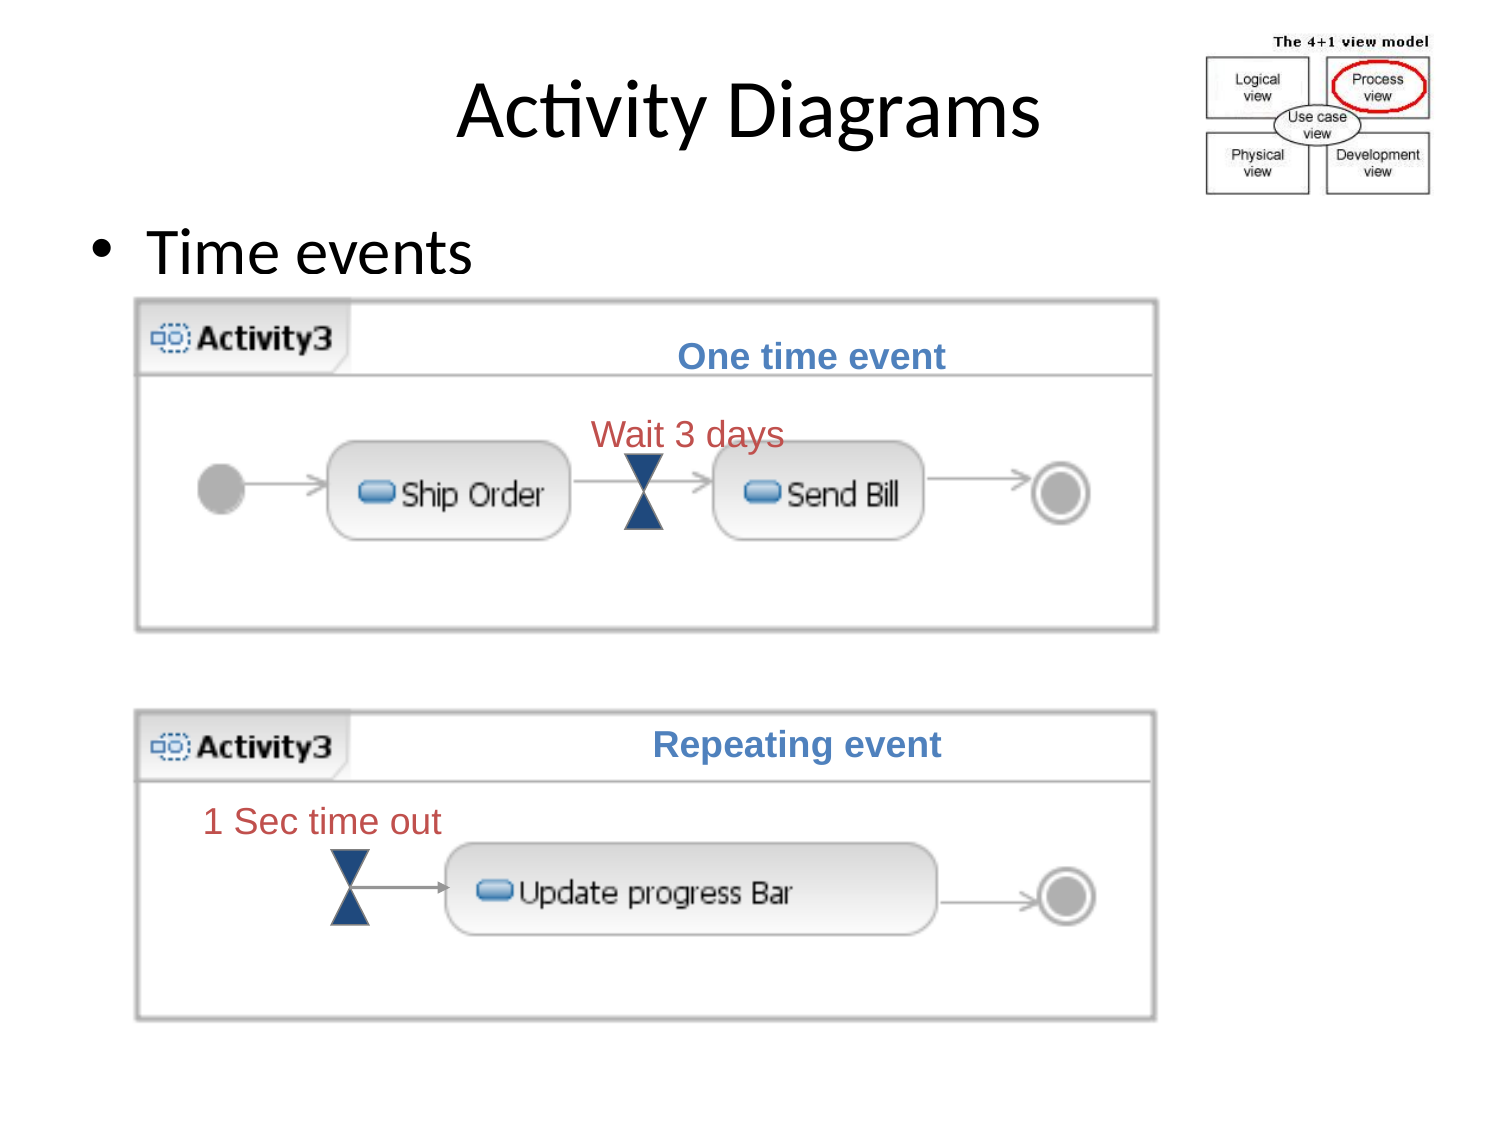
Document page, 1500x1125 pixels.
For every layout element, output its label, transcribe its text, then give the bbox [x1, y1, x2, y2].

title Activity Diagrams [74, 44, 1182, 164]
picture [112, 687, 1188, 1048]
picture [112, 274, 1191, 662]
list Time events [75, 200, 1425, 963]
picture [1187, 24, 1460, 203]
